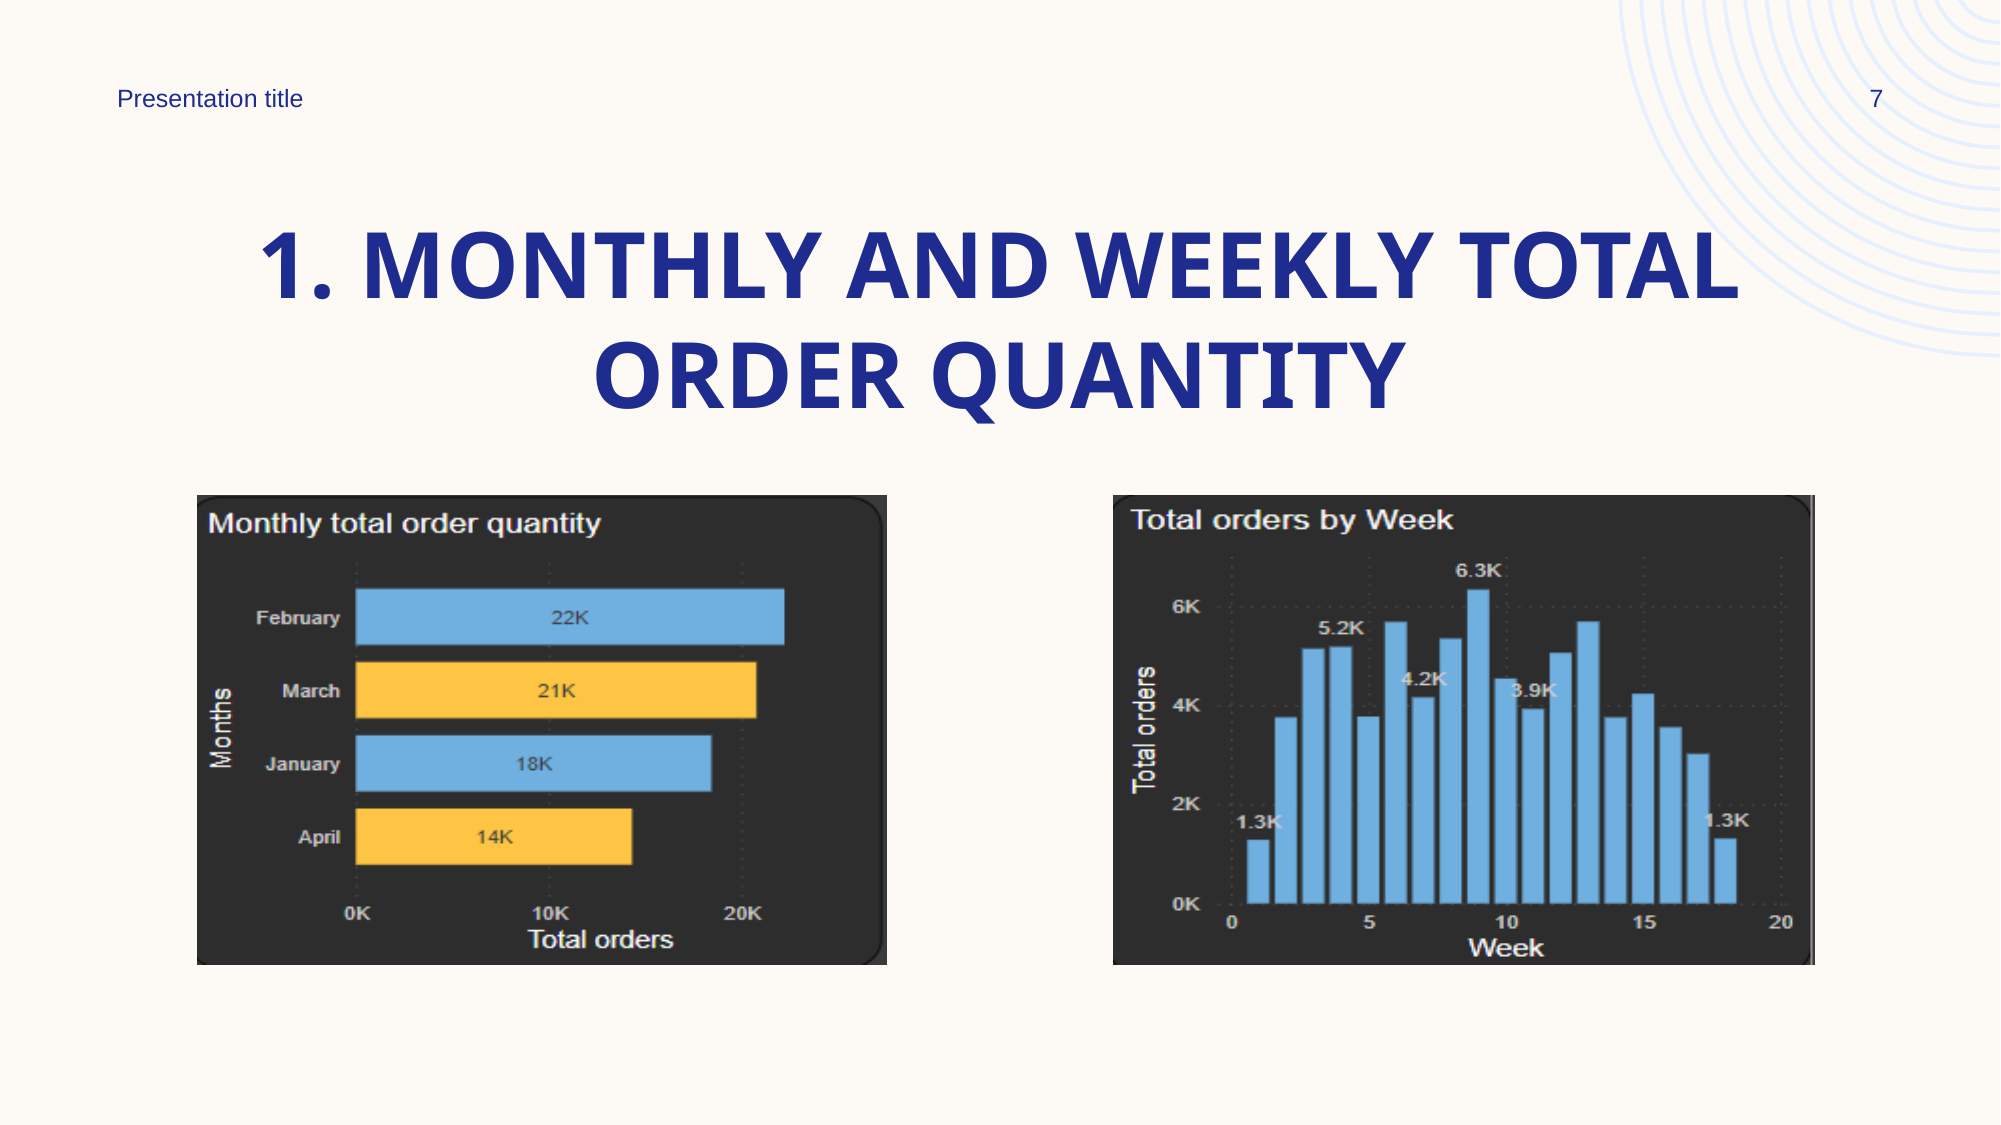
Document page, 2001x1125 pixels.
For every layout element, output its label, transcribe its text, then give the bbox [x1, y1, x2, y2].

picture [1113, 495, 1815, 965]
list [197, 495, 887, 965]
title 1. Monthly and weekly total order quantity [124, 199, 1875, 326]
footer Presentation title [101, 75, 627, 120]
slide_number 7 [1795, 75, 1958, 120]
